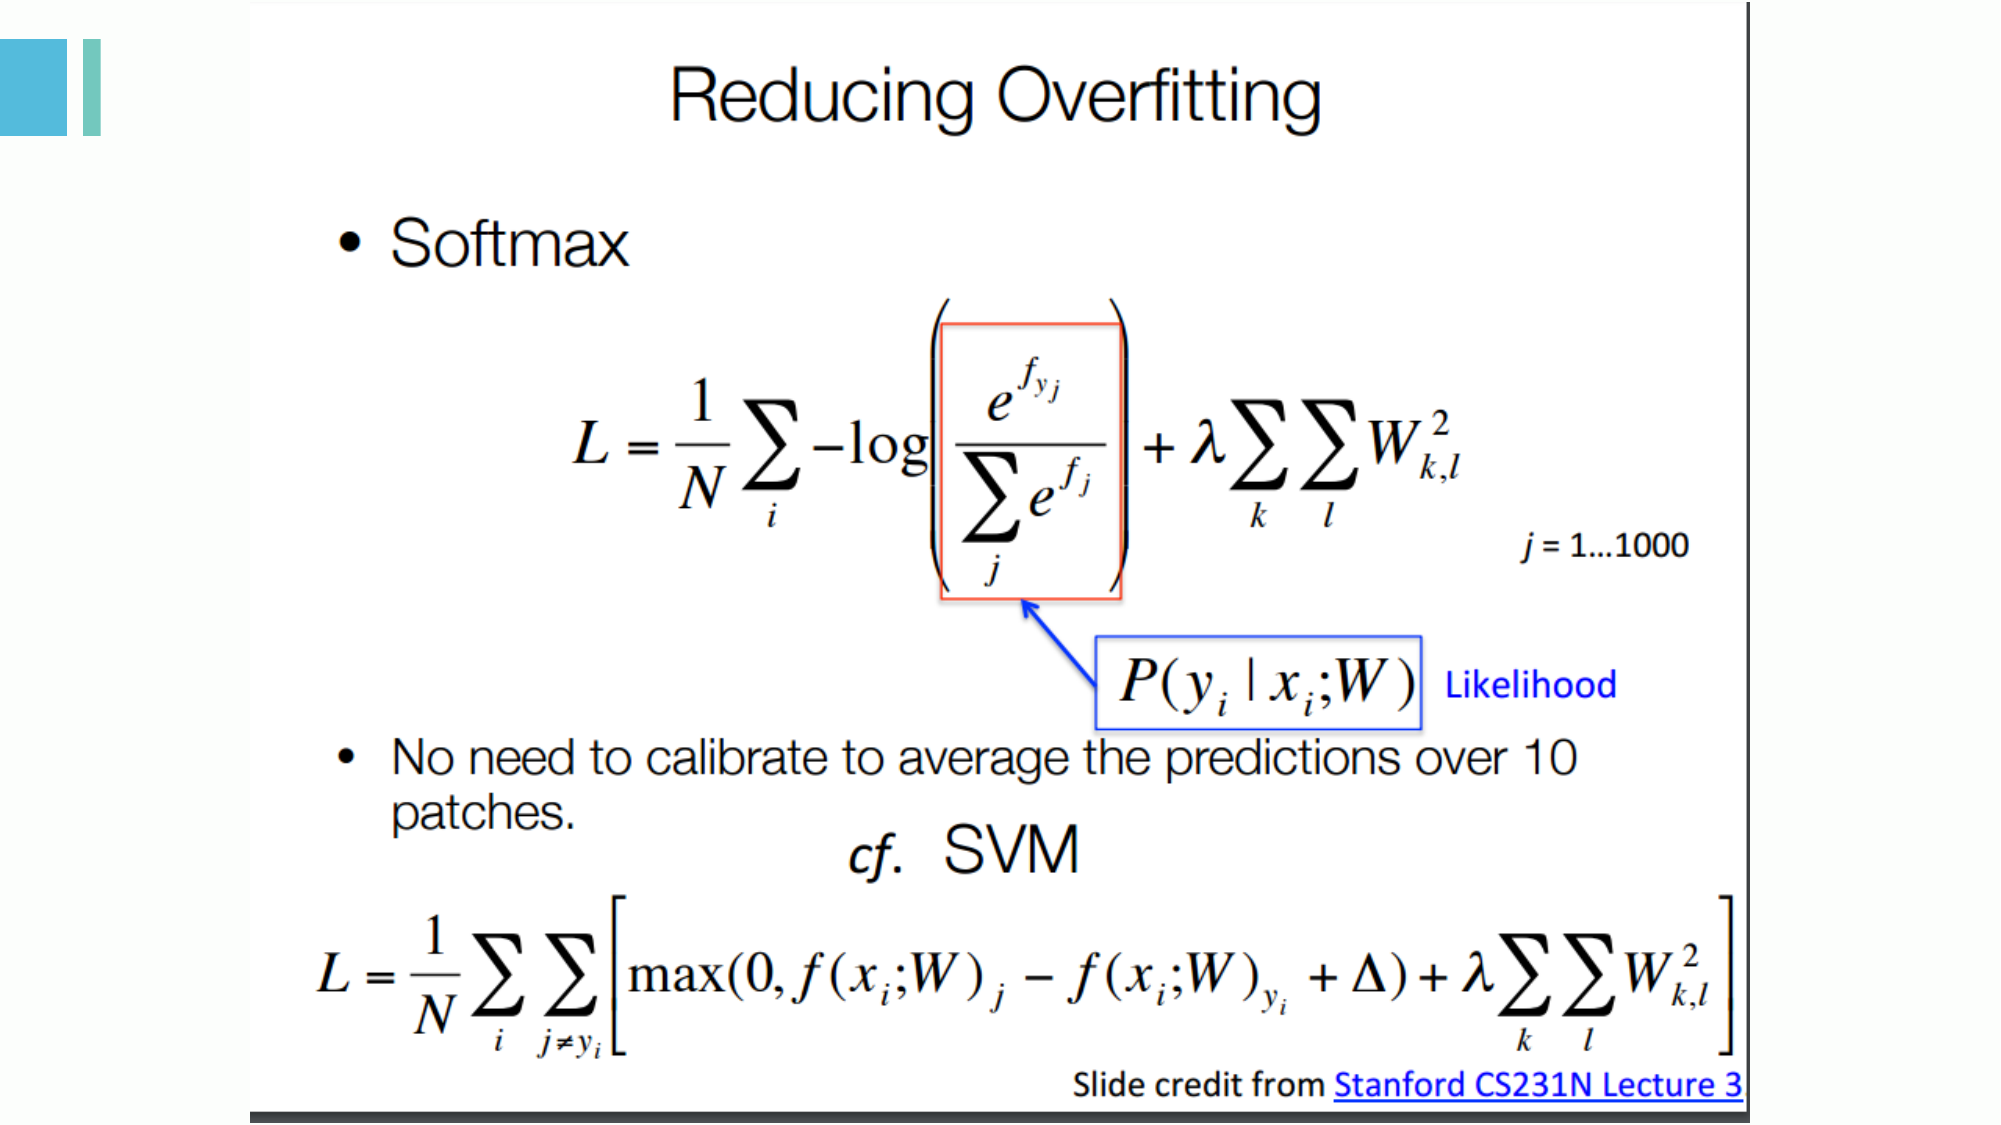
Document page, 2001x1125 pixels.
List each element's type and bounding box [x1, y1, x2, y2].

picture [250, 2, 1750, 1123]
